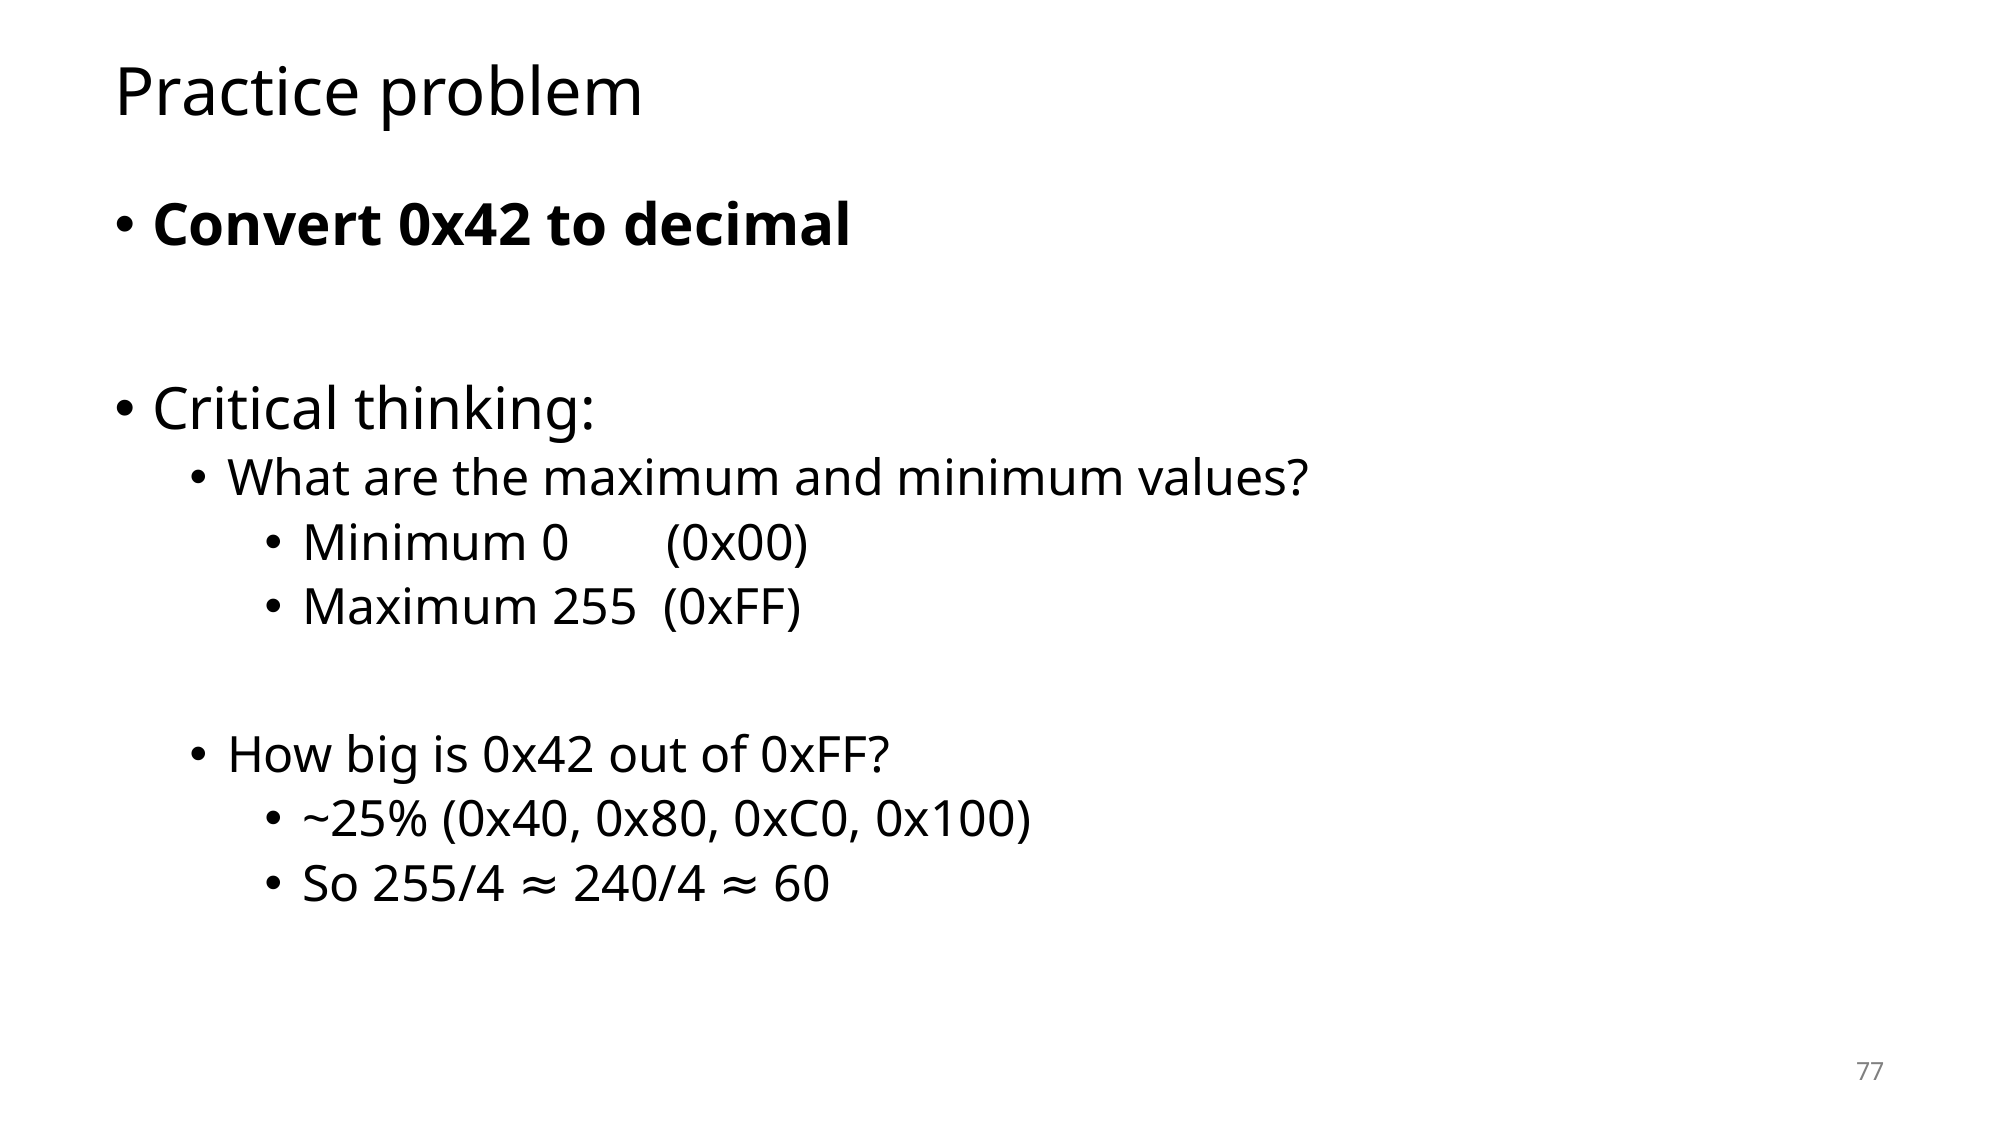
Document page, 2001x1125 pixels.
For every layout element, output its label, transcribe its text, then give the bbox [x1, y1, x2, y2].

slide_number 77 [1749, 1042, 1900, 1103]
list Convert 0x42 to decimal Critical thinking: What are the maximum and minimum values? Minimum 0 (0x00) Maximum 255 (0xFF) How big is 0x42 out of 0xFF? ~25% (0x40, 0x80, 0xC0, 0x100) So 255/4 ≈ 240/4 ≈ 60 [99, 187, 1900, 1013]
title Practice problem [99, 37, 1900, 150]
